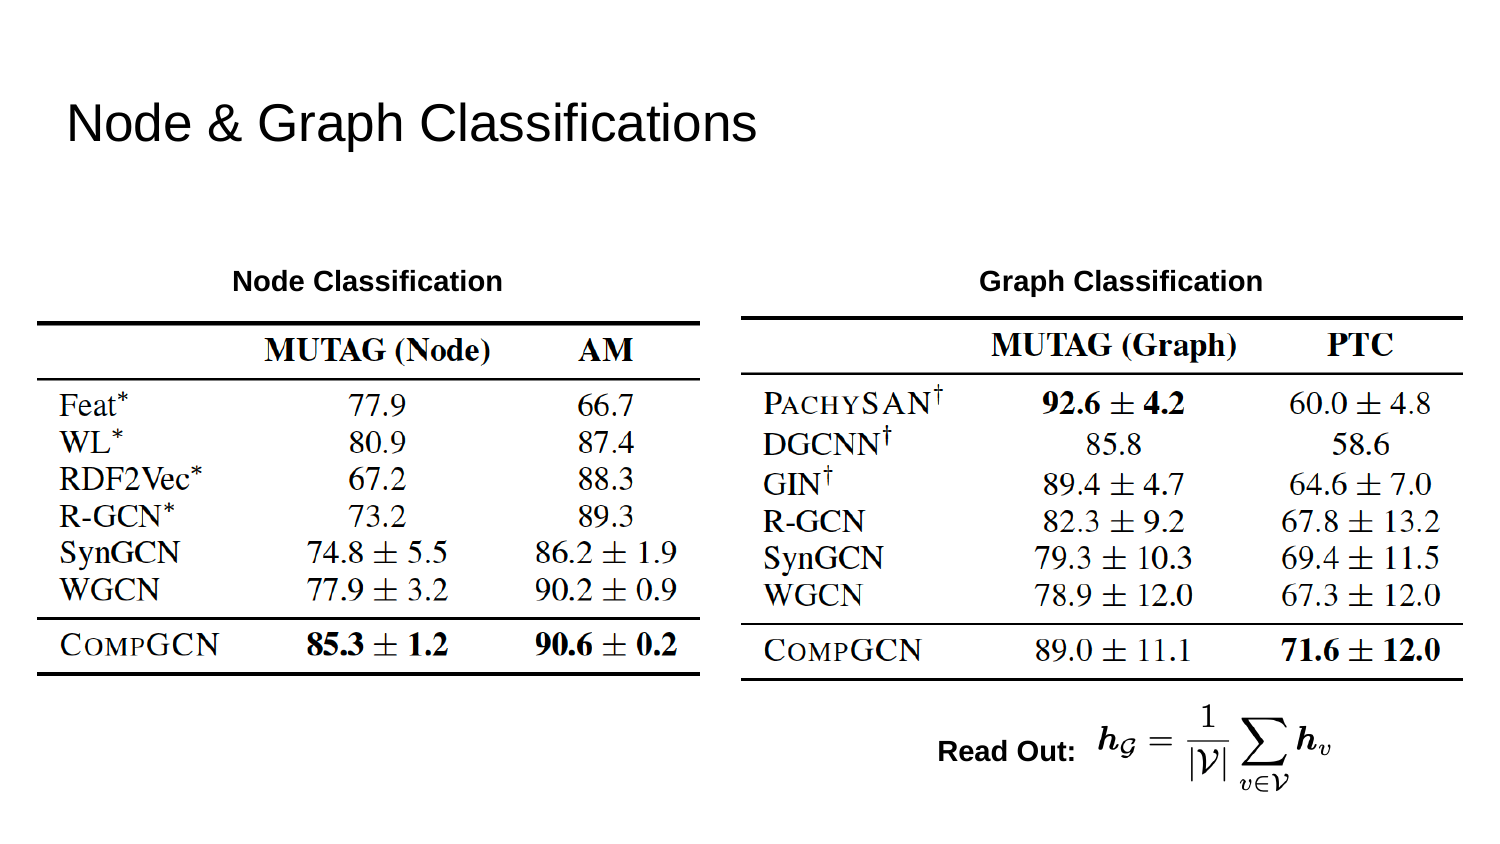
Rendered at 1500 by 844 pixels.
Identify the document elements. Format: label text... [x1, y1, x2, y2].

text_box Read Out: [909, 716, 1079, 783]
picture [24, 301, 1476, 688]
text_box Graph Classification [954, 247, 1289, 300]
picture [1084, 699, 1334, 801]
title Node & Graph Classifications [51, 72, 1449, 167]
text_box Node Classification [210, 247, 525, 300]
